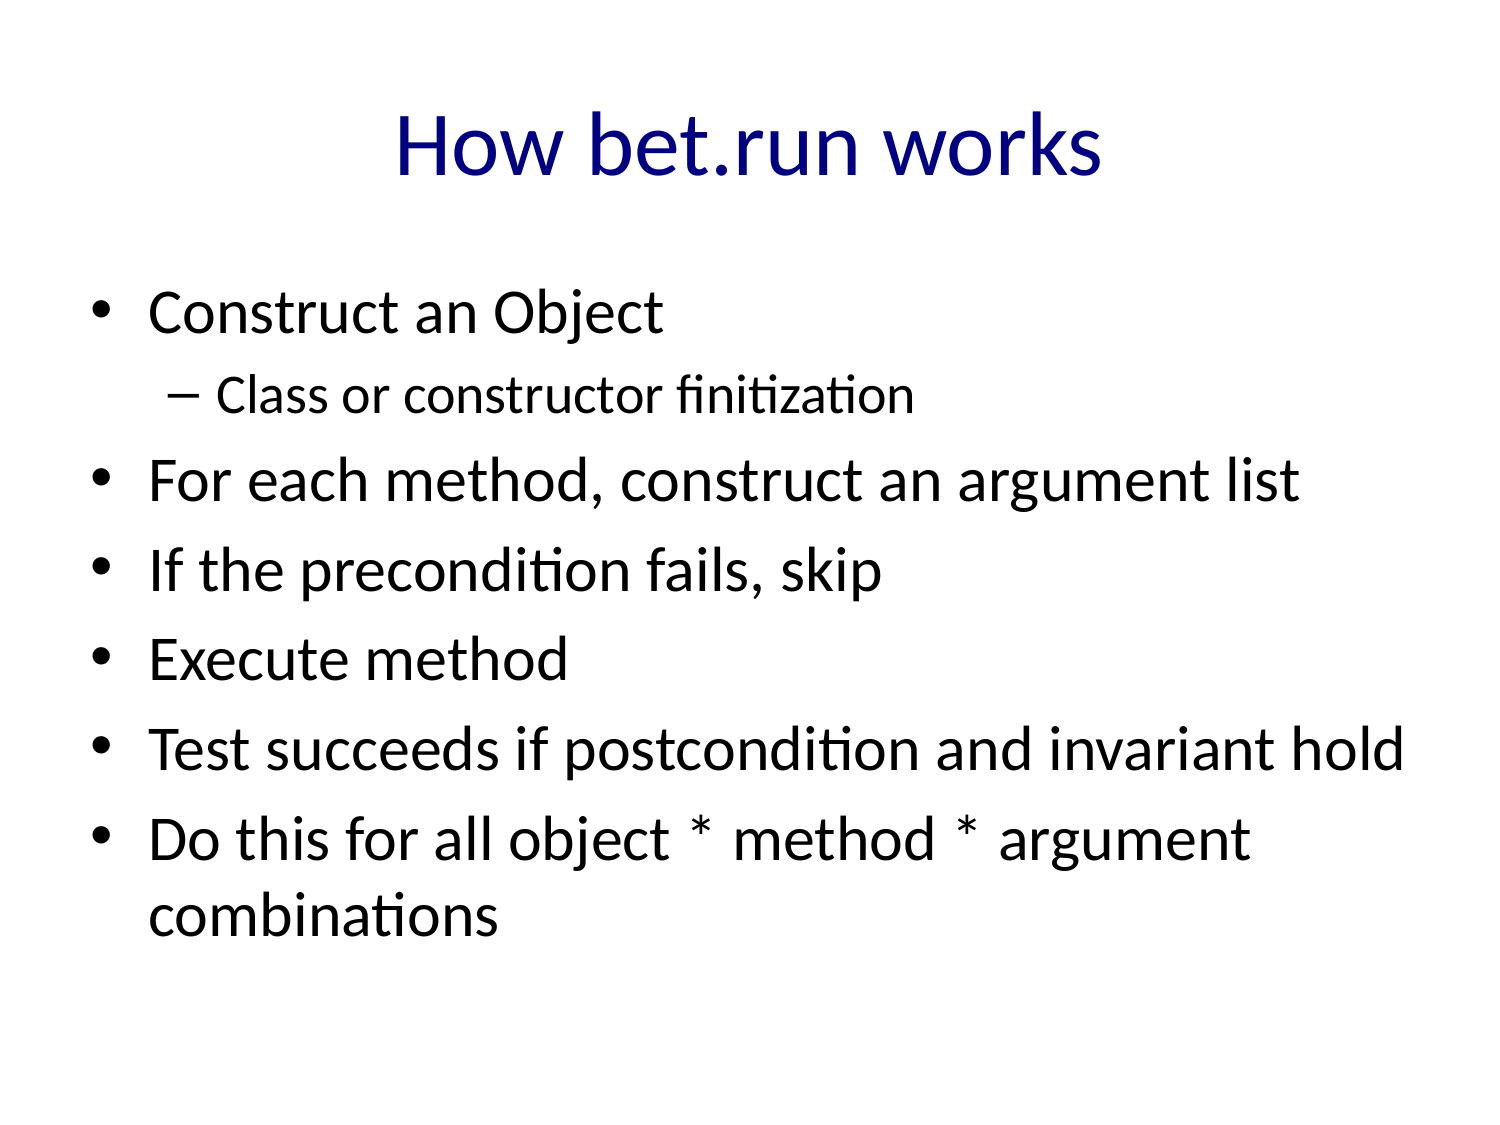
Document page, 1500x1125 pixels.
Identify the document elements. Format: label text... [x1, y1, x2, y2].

list Construct an Object Class or constructor finitization For each method, construct an argument list If the precondition fails, skip Execute method Test succeeds if postcondition and invariant hold Do this for all object * method * argument combinations [75, 262, 1425, 1005]
title How bet.run works [75, 45, 1425, 233]
